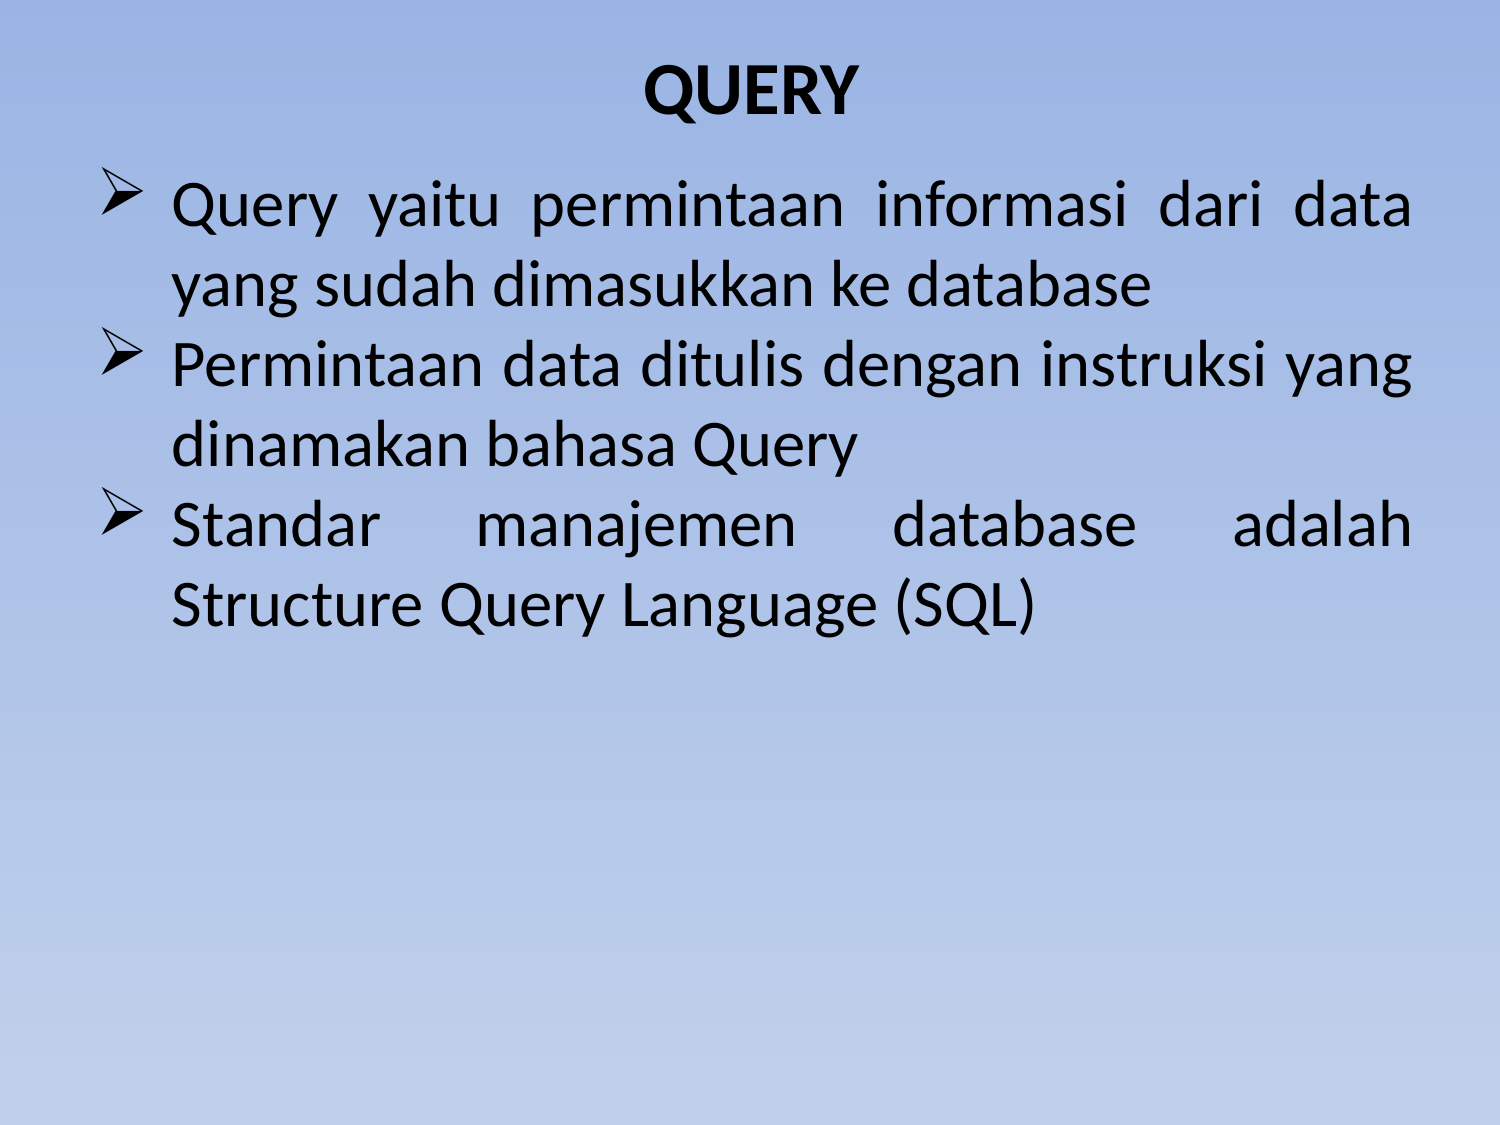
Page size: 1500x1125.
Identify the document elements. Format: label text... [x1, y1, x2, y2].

title QUERY [76, 30, 1427, 138]
text_box Query yaitu permintaan informasi dari data yang sudah dimasukkan ke database Permintaan data ditulis dengan instruksi yang dinamakan bahasa Query Standar manajemen database adalah Structure Query Language (SQL) [82, 152, 1429, 727]
